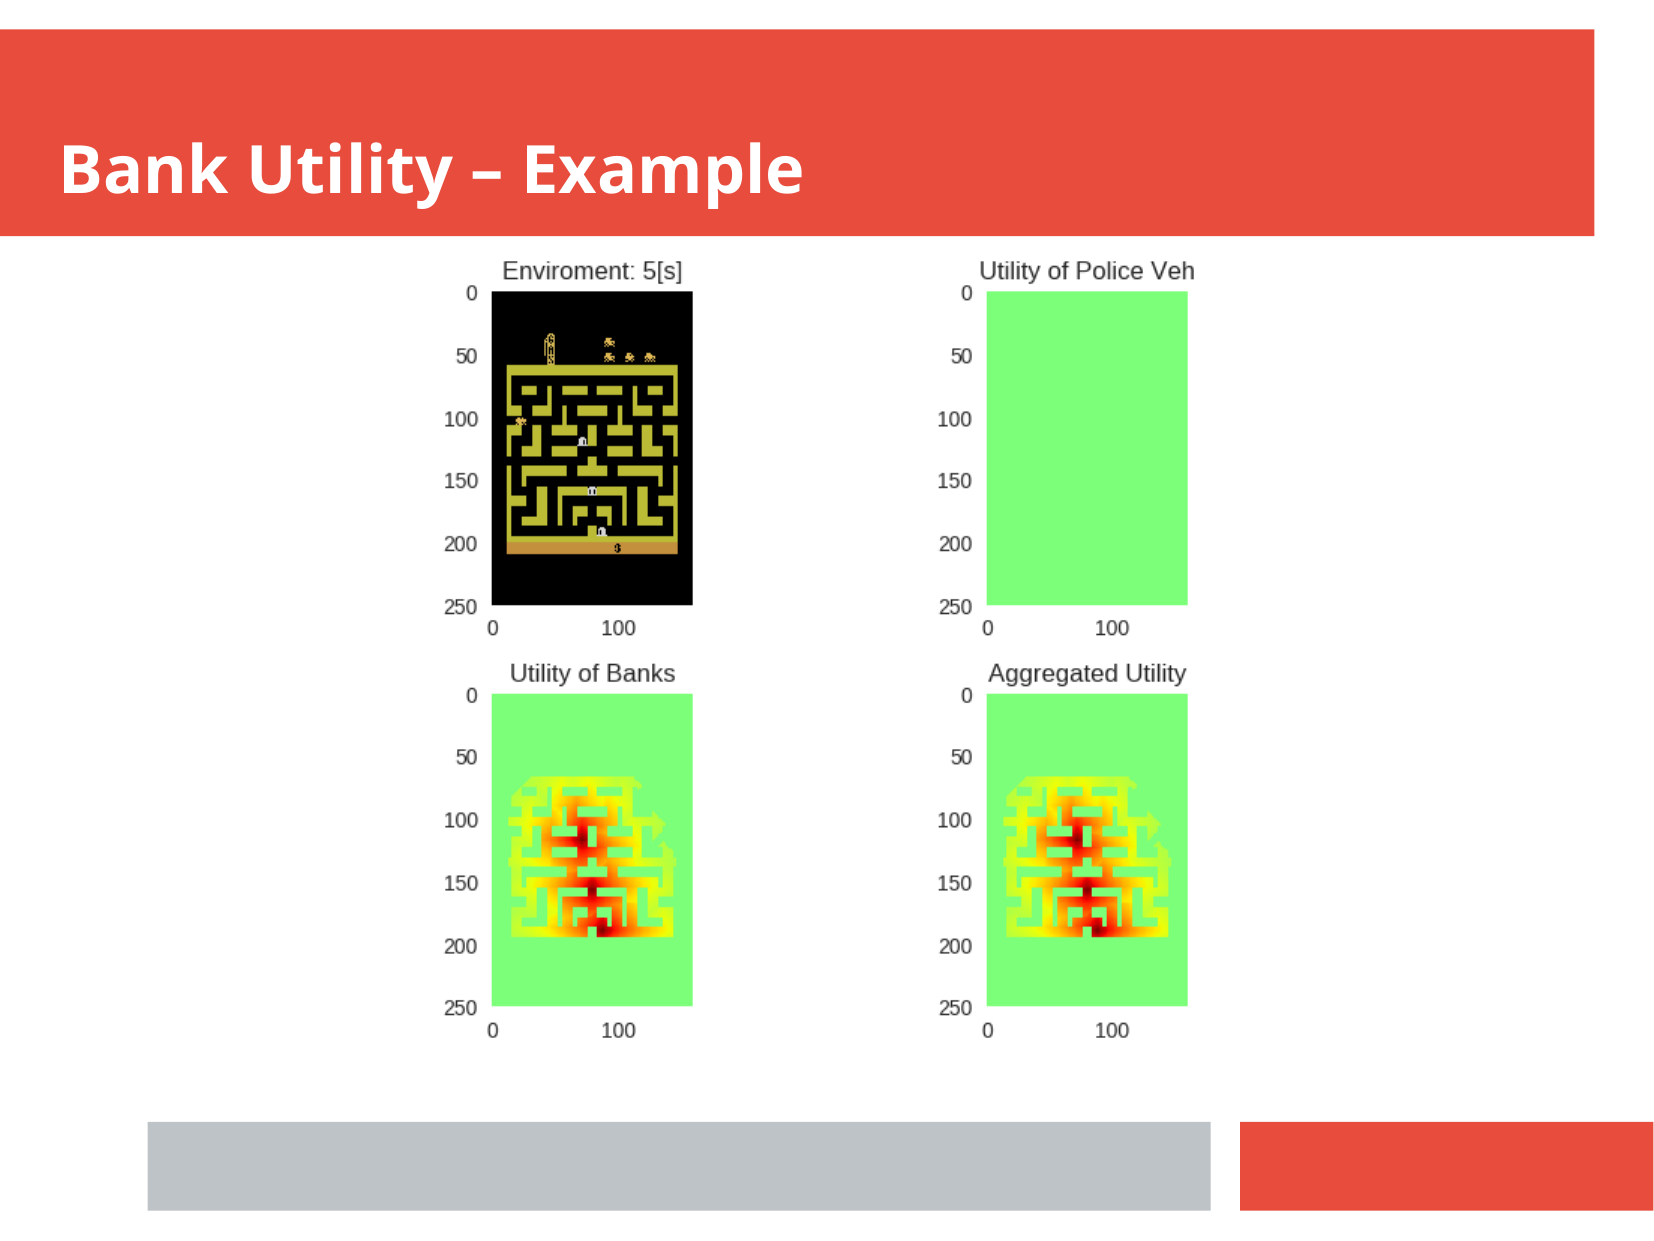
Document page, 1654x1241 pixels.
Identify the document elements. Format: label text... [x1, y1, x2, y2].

text_box [58, 324, 1565, 1093]
picture [239, 239, 1441, 1066]
text_box Bank Utility – Example [58, 58, 1595, 207]
